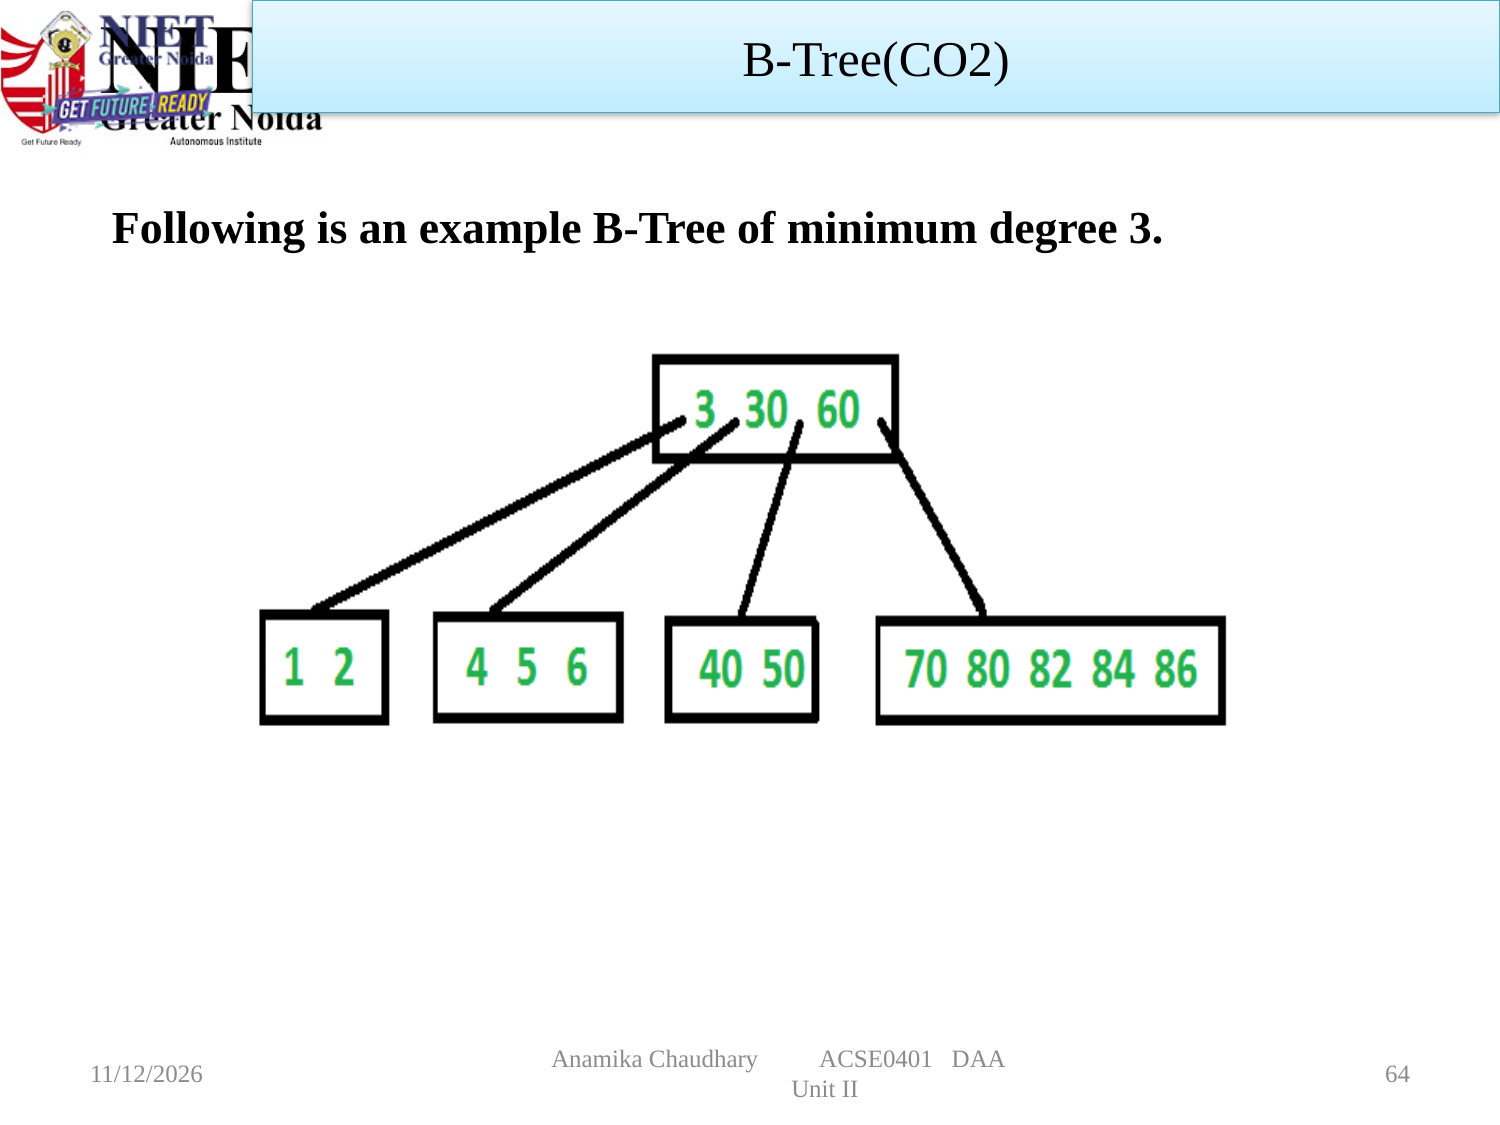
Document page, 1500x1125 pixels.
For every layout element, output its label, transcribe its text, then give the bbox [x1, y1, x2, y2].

footer Anamika Chaudhary ACSE0401 DAA Unit II [512, 1042, 1074, 1103]
slide_number 64 [1074, 1042, 1425, 1103]
list Following is an example B-Tree of minimum degree 3. [96, 189, 1447, 915]
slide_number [75, 1042, 425, 1103]
picture [0, 0, 332, 175]
text_box B-Tree(CO2) [254, 0, 1500, 113]
picture [230, 323, 1270, 802]
